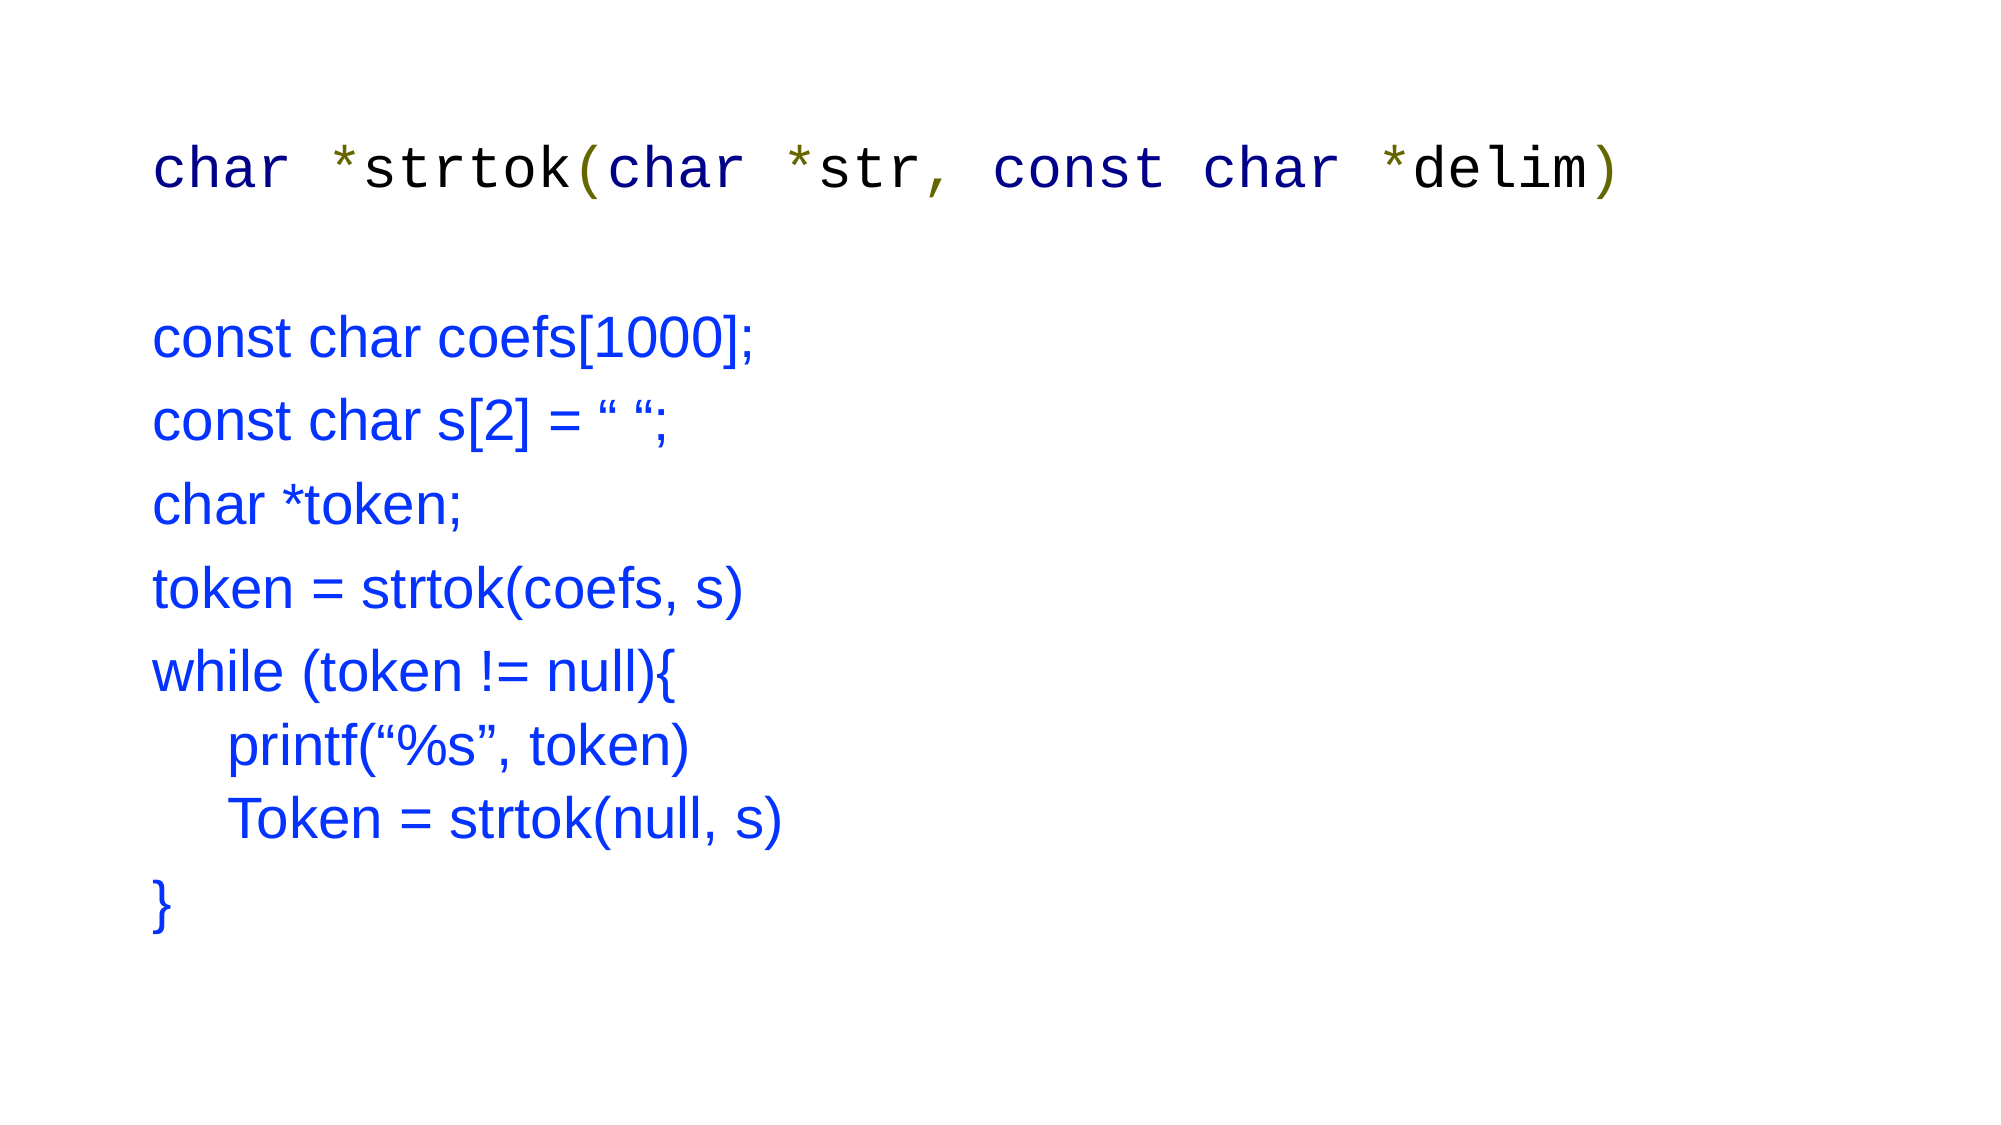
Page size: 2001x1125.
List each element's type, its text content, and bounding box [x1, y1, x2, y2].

title char *strtok(char *str, const char *delim) [137, 59, 1863, 278]
list const char coefs[1000]; const char s[2] = “ “; char *token; token = strtok(coefs, s) while (token != null){ printf(“%s”, token) Token = strtok(null, s) } [137, 299, 1863, 1014]
